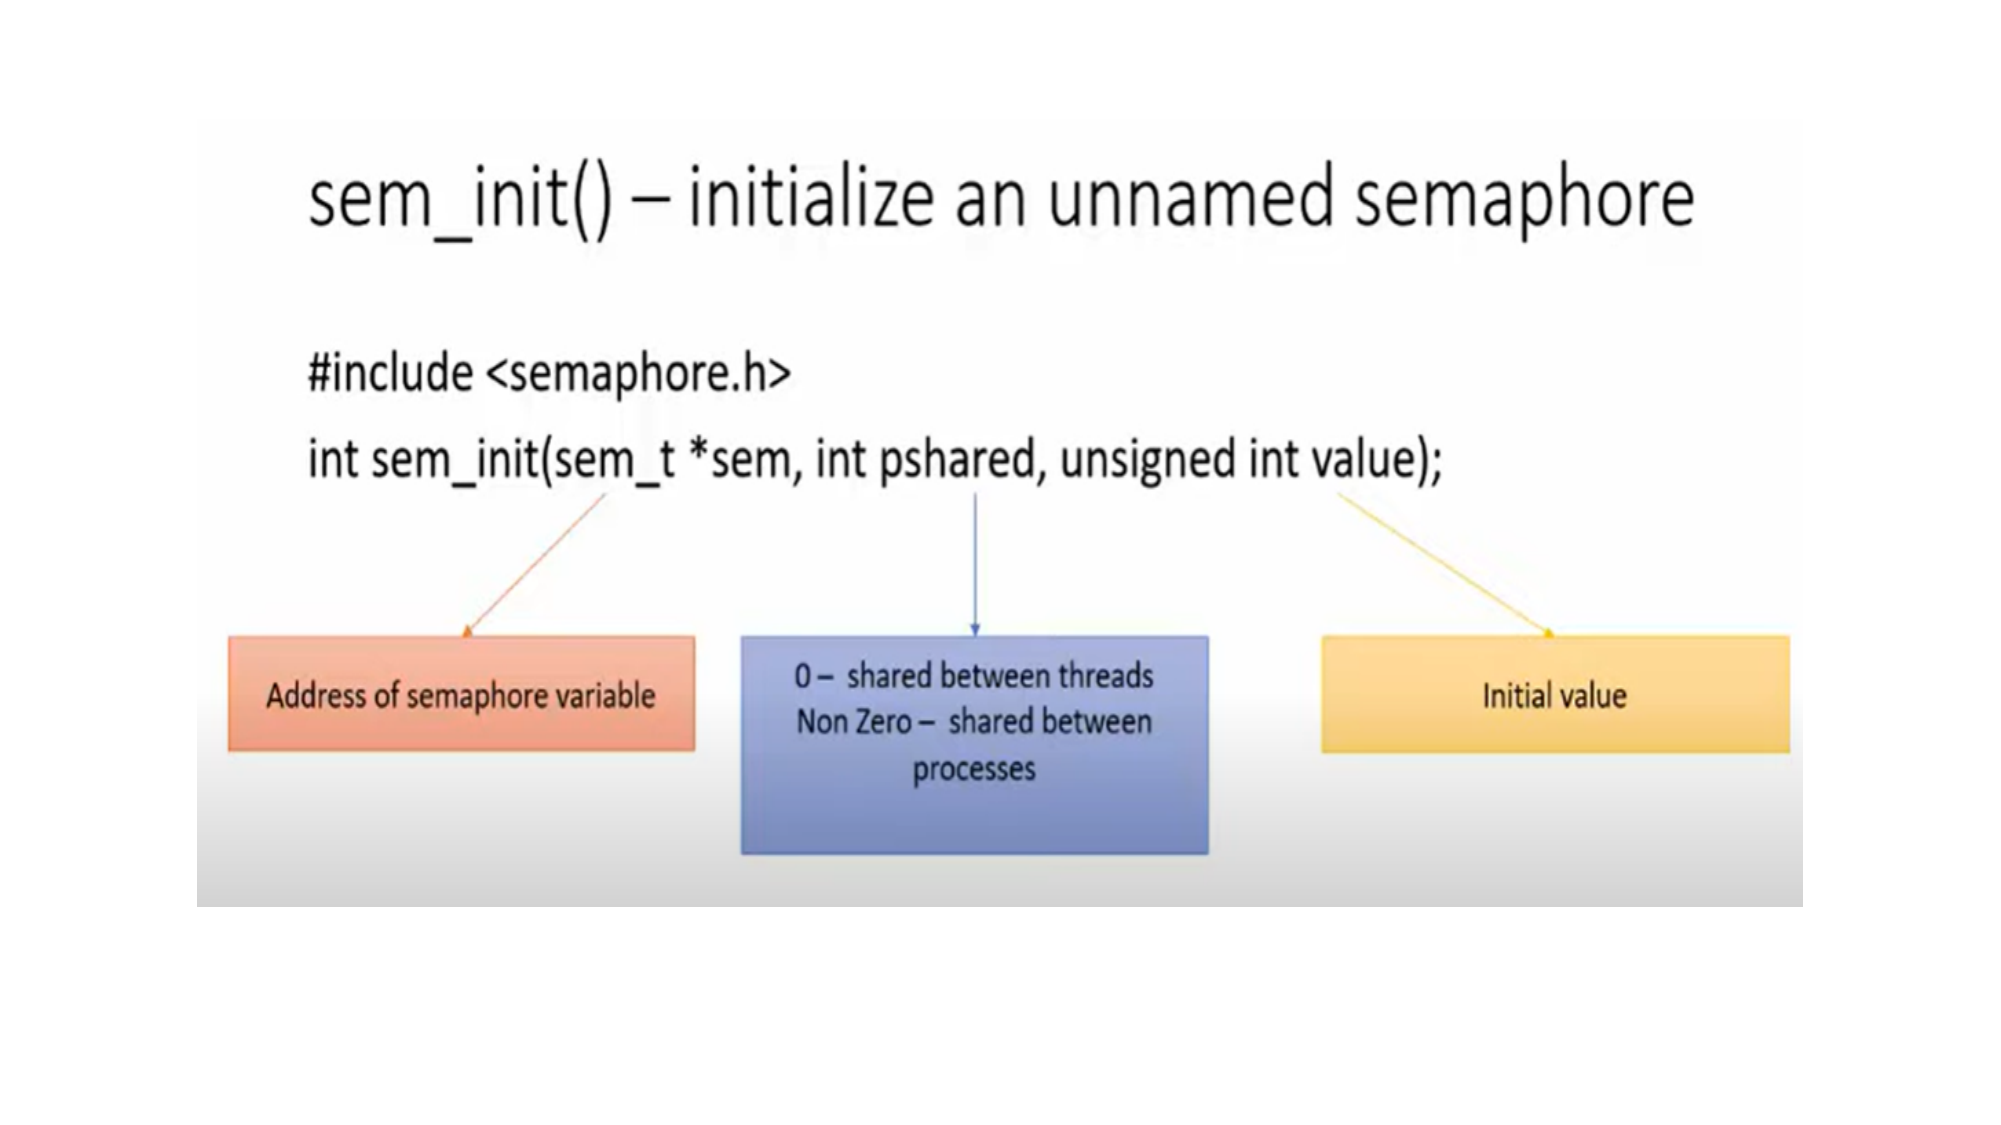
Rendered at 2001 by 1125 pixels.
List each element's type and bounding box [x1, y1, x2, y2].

list [197, 119, 1803, 907]
